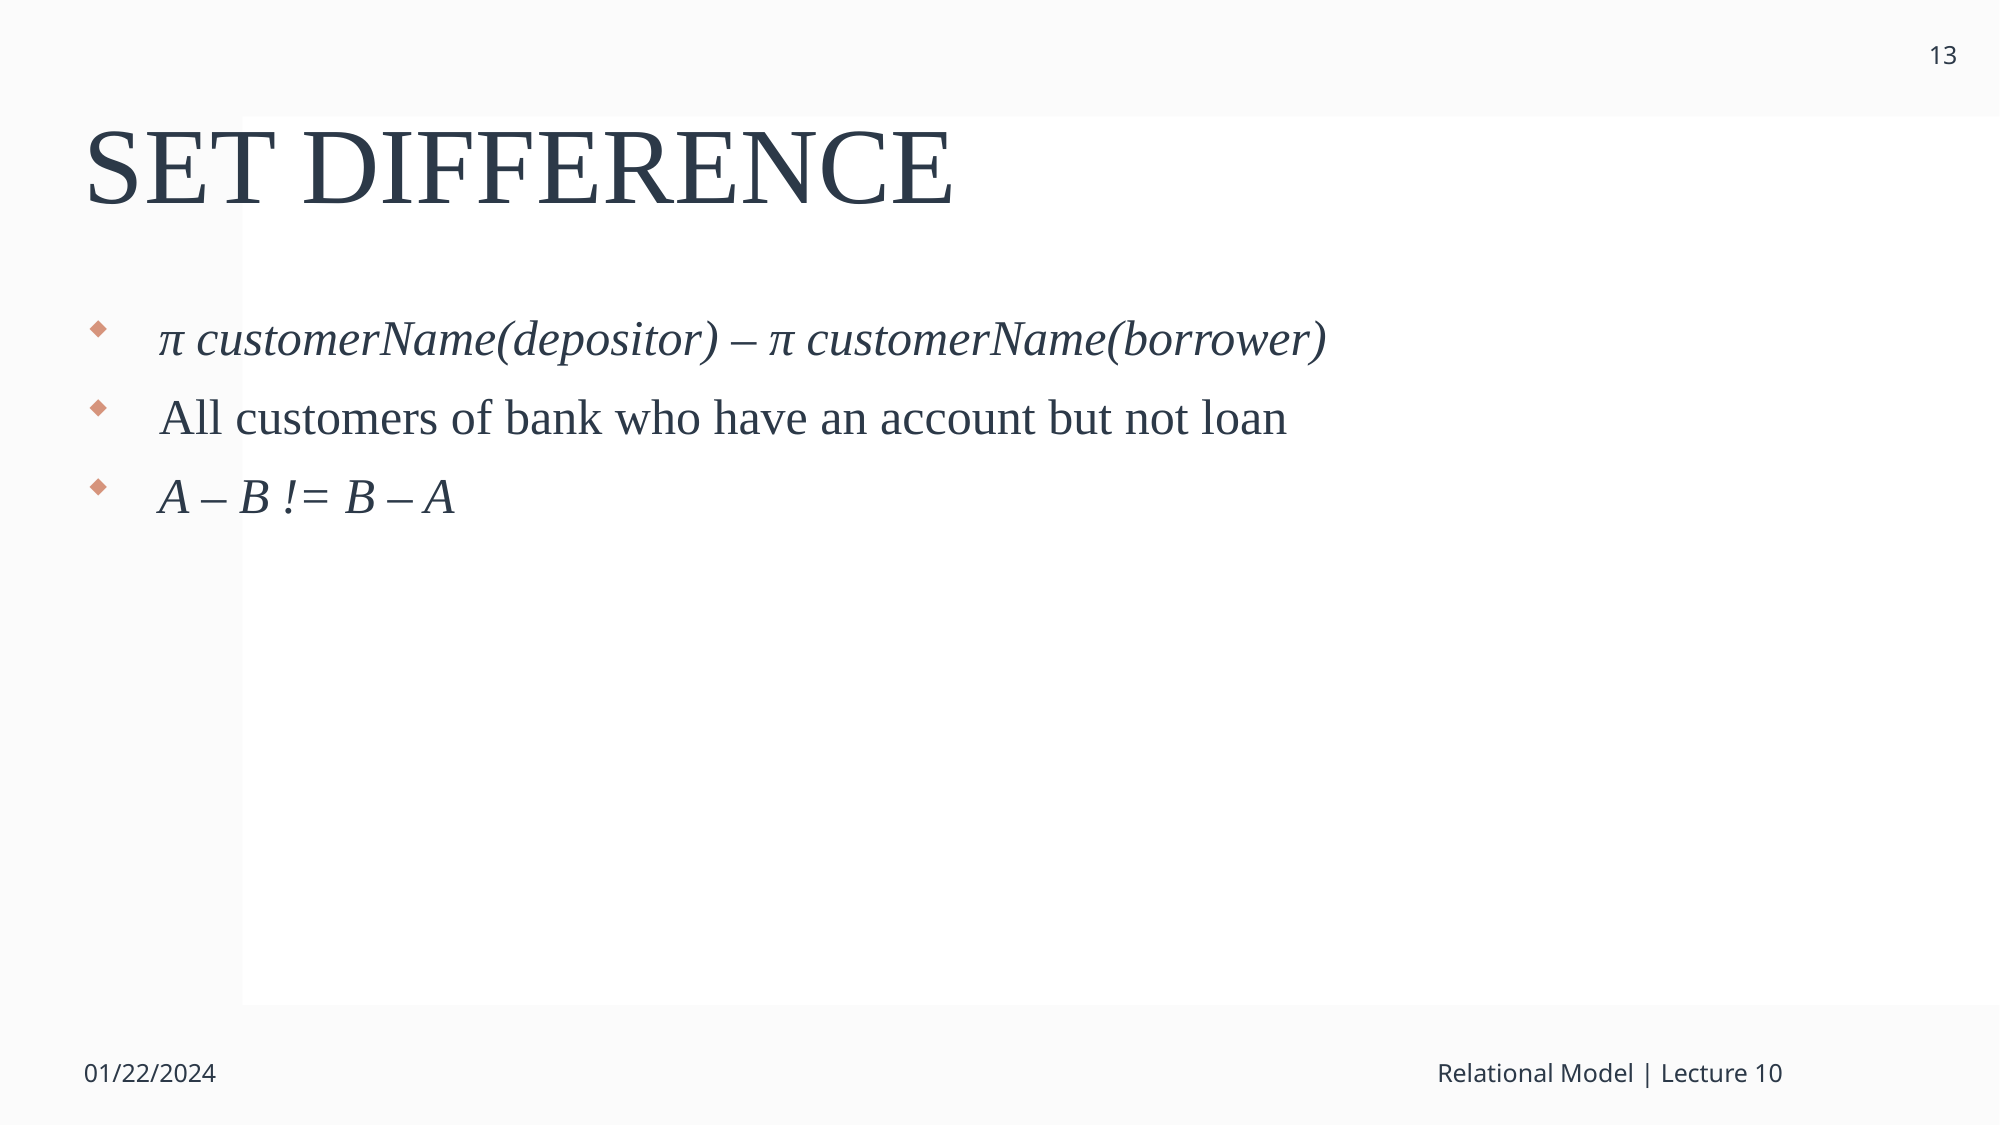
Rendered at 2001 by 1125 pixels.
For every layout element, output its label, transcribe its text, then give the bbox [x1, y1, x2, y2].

slide_number 13 [1886, 0, 2000, 113]
footer Relational Model | Lecture 10 [618, 1020, 1799, 1125]
title SET DIFFERENCE [68, 59, 1799, 278]
list π customerName(depositor) – π customerName(borrower) All customers of bank who have an account but not loan A – B != B – A [68, 299, 1799, 990]
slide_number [68, 1020, 519, 1125]
